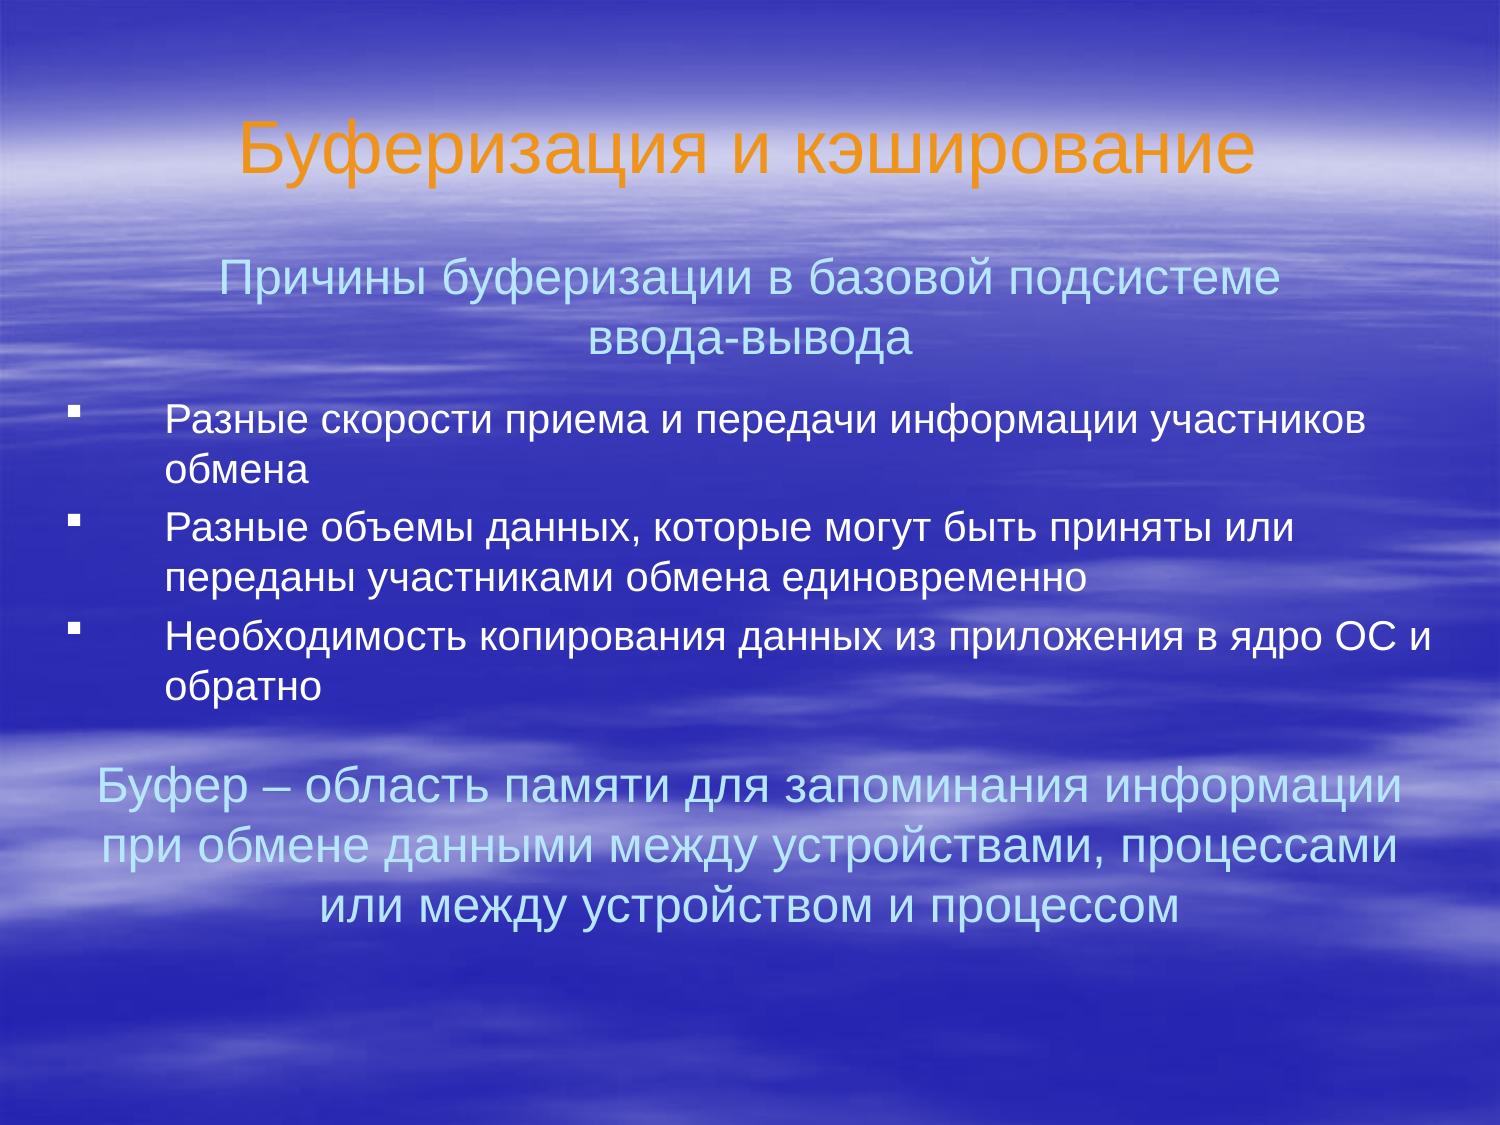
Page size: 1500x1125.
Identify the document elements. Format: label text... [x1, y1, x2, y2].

text_box Причины буферизации в базовой подсистеме ввода-вывода [150, 237, 1350, 373]
list Разные скорости приема и передачи информации участников обмена Разные объемы данных, которые могут быть приняты или переданы участниками обмена единовременно Необходимость копирования данных из приложения в ядро ОС и обратно [49, 384, 1451, 745]
title Буферизация и кэширование [49, 37, 1446, 250]
text_box Буфер – область памяти для запоминания информации при обмене данными между устройствами, процессами или между устройством и процессом [44, 745, 1456, 941]
